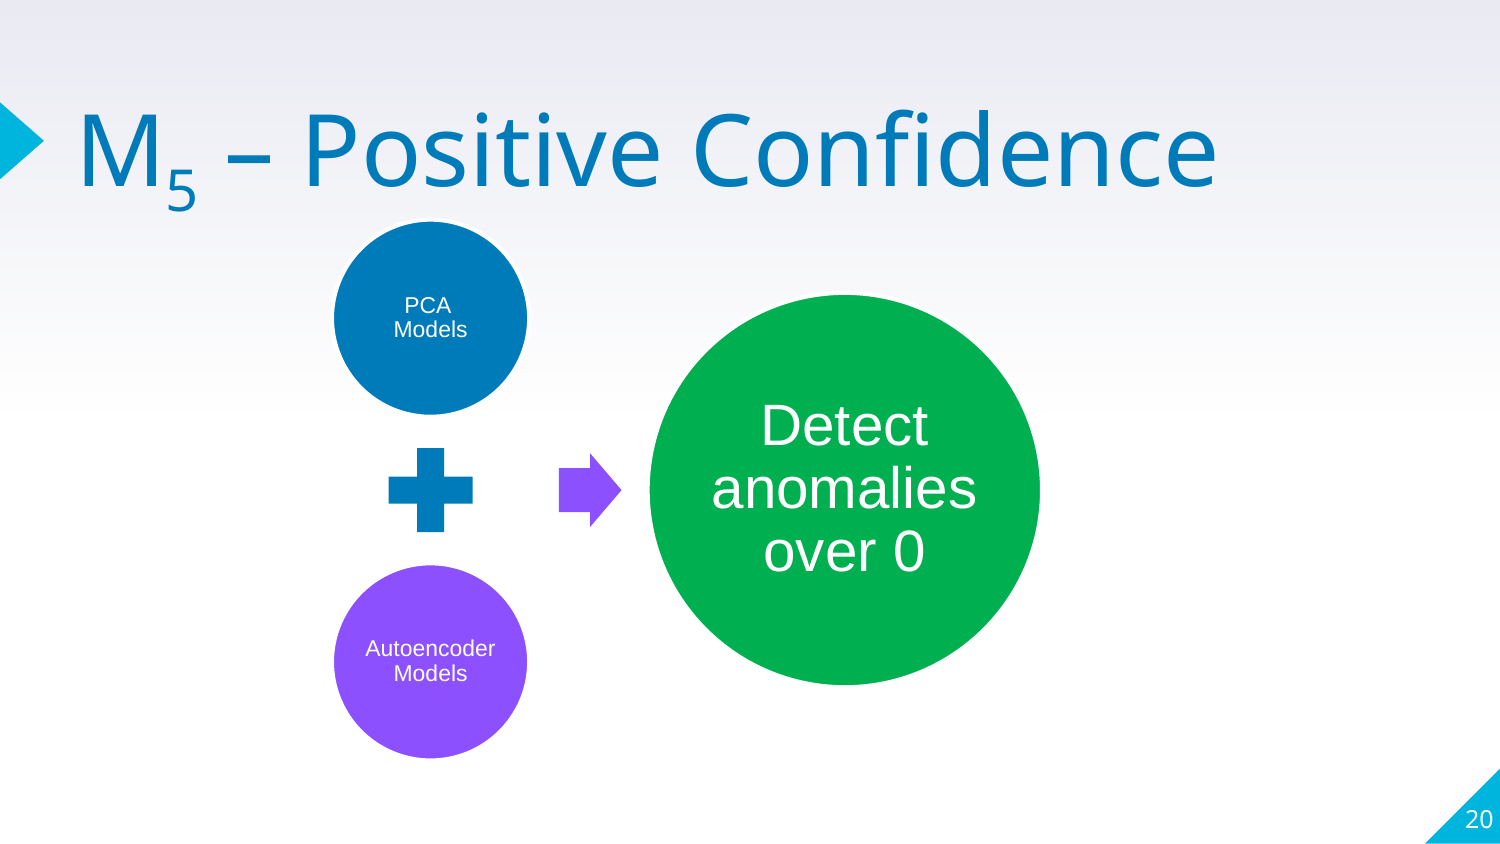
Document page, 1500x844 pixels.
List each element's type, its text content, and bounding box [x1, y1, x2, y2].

slide_number 20 [1418, 760, 1494, 838]
title M5 – Positive Confidence [75, 99, 1363, 277]
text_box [74, 219, 1300, 761]
